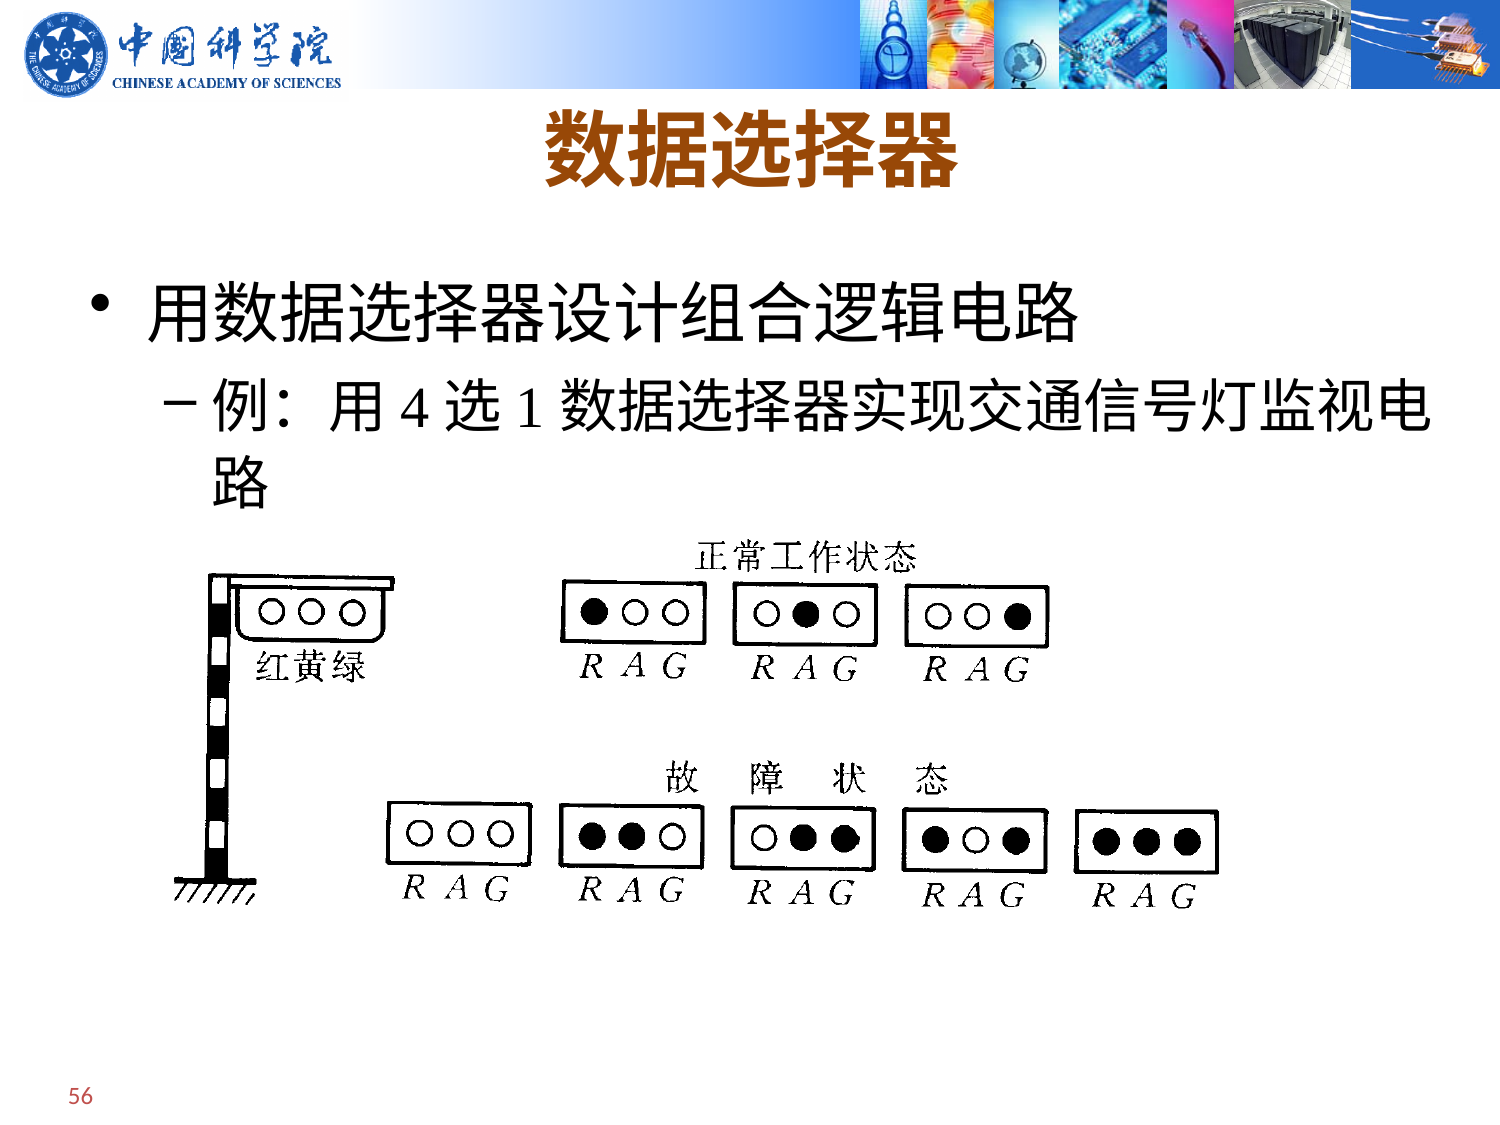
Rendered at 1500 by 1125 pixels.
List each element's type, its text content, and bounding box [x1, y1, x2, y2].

picture [860, 0, 1500, 89]
picture [147, 514, 1259, 953]
picture [23, 10, 349, 102]
title 数据选择器 [76, 90, 1427, 220]
list 用数据选择器设计组合逻辑电路 例：用4选1数据选择器实现交通信号灯监视电路 [75, 255, 1459, 1005]
